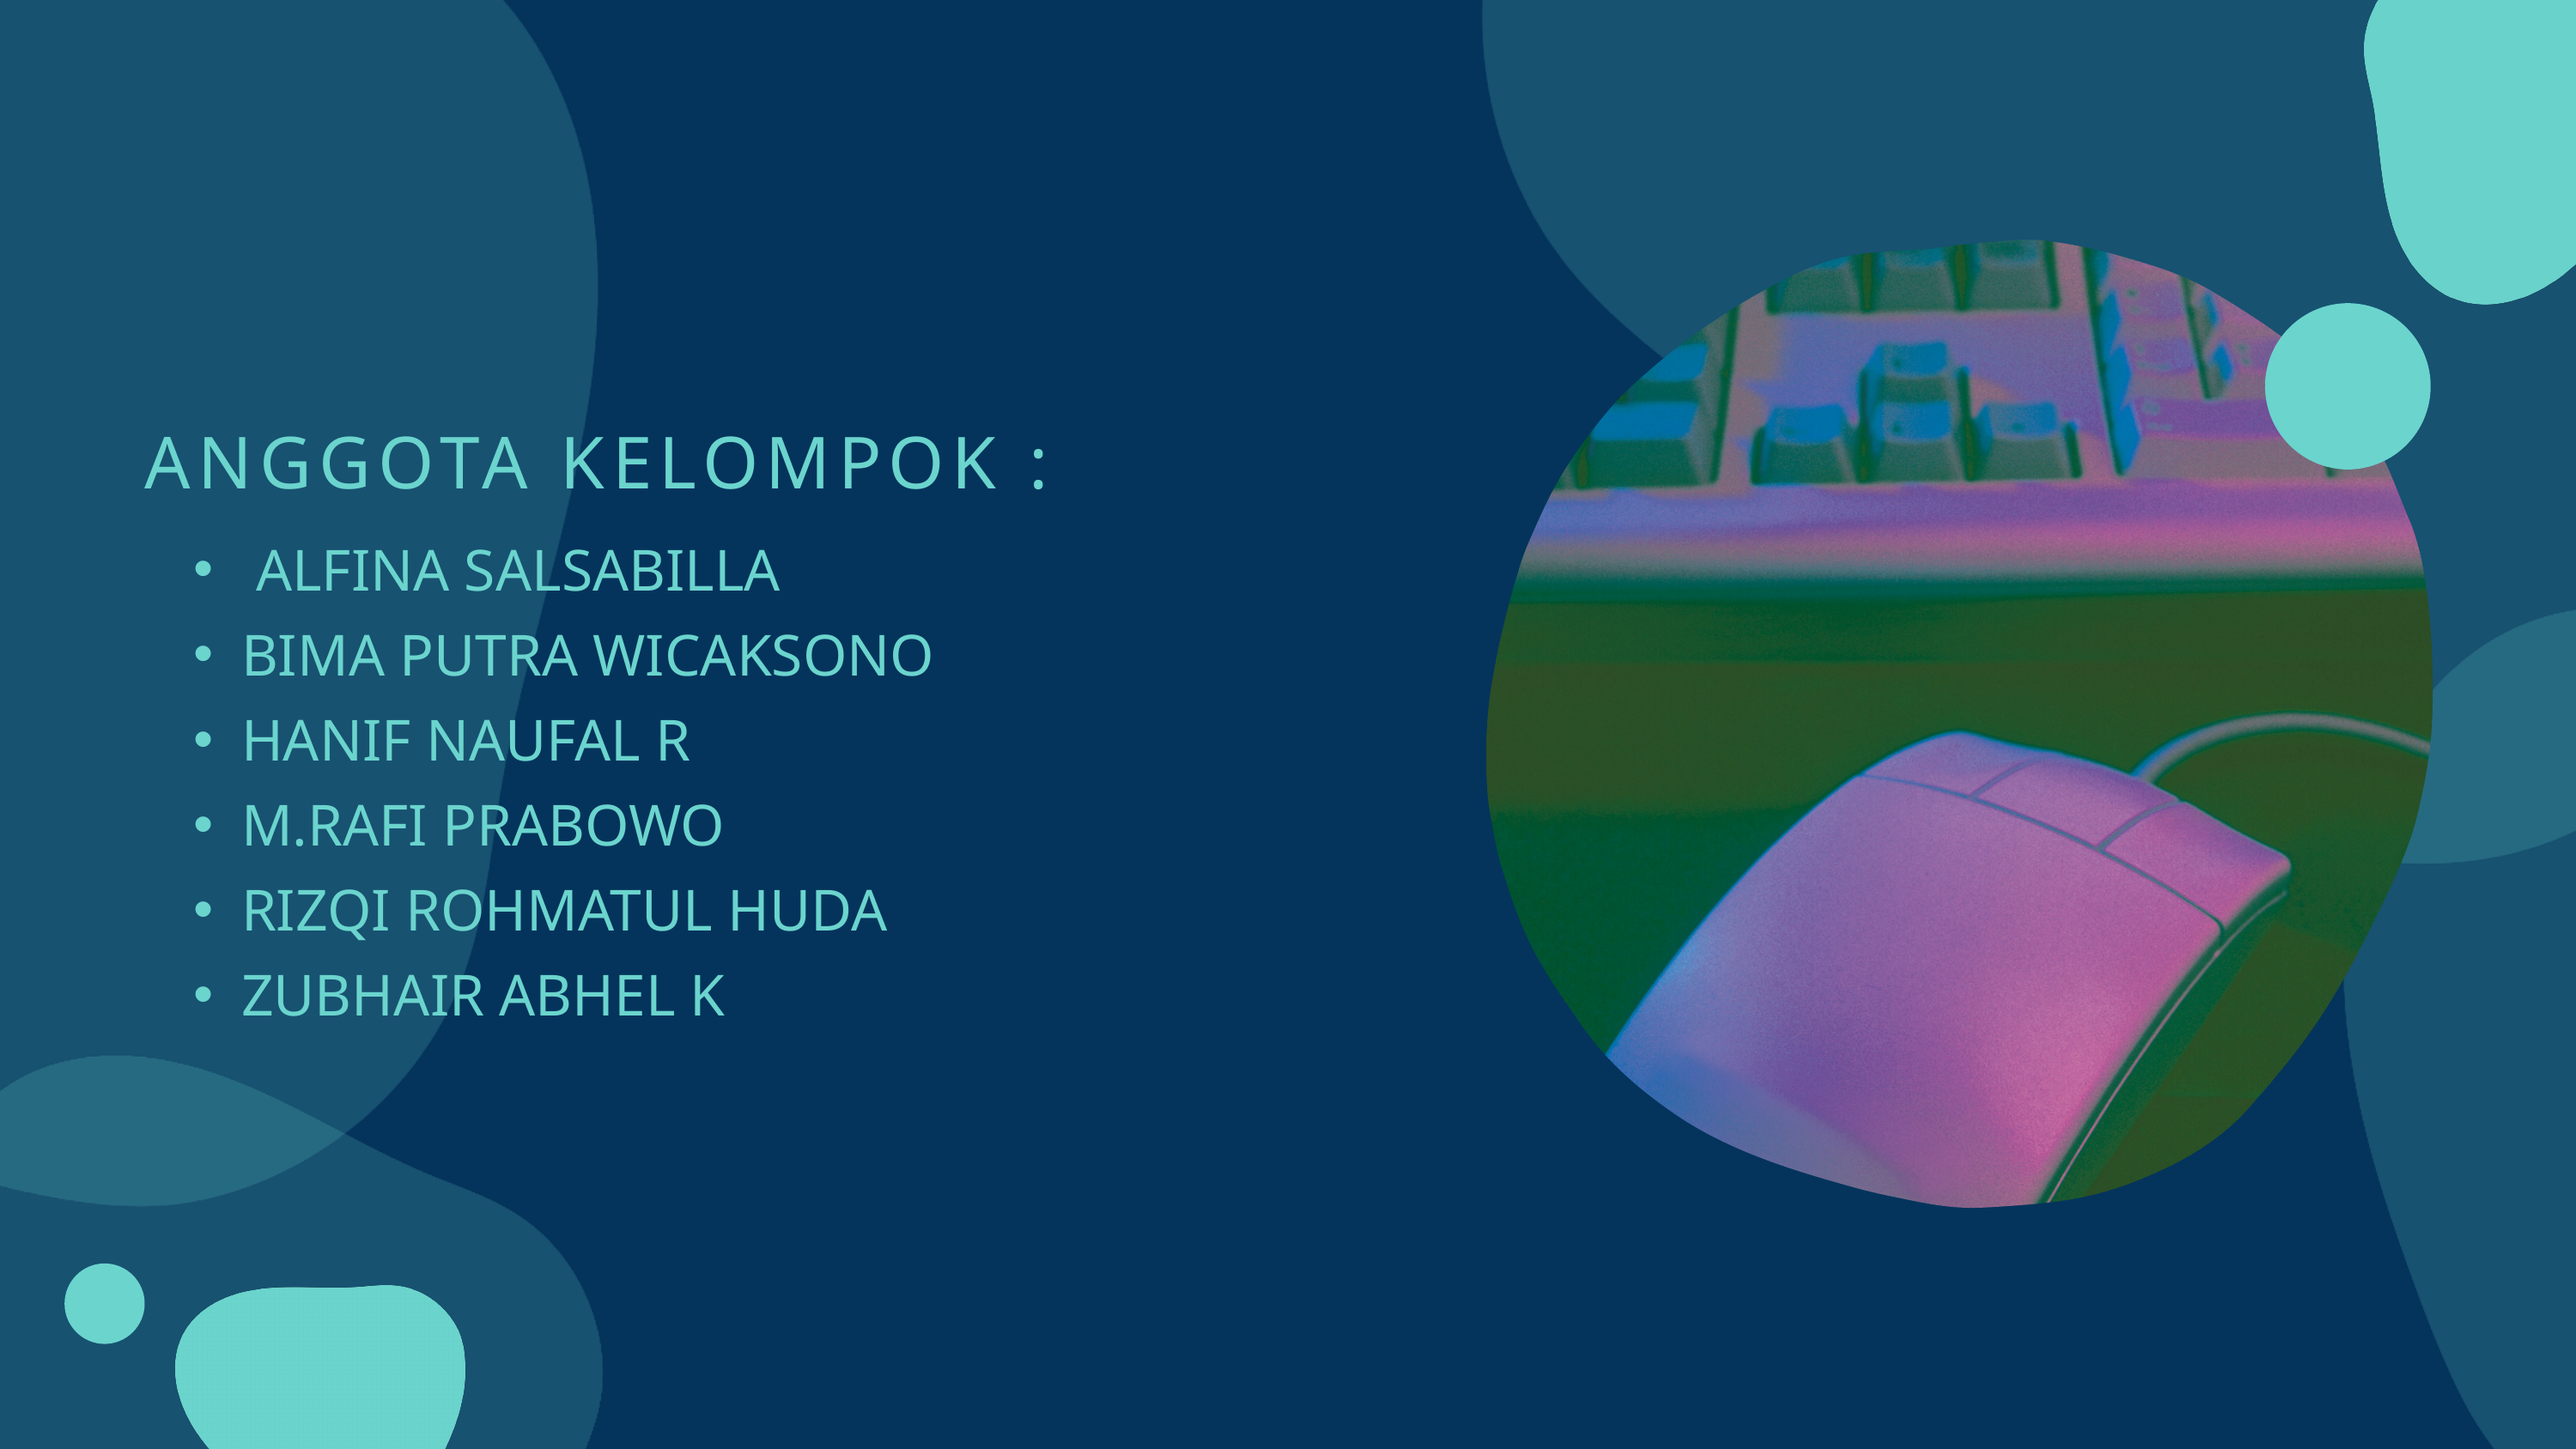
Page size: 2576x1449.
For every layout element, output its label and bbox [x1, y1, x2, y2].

text_box [64, 1263, 145, 1344]
text_box [2264, 302, 2432, 470]
text_box [1485, 239, 2432, 1210]
picture [1493, 0, 2576, 1449]
picture [0, 0, 674, 1449]
text_box [144, 416, 1302, 1018]
